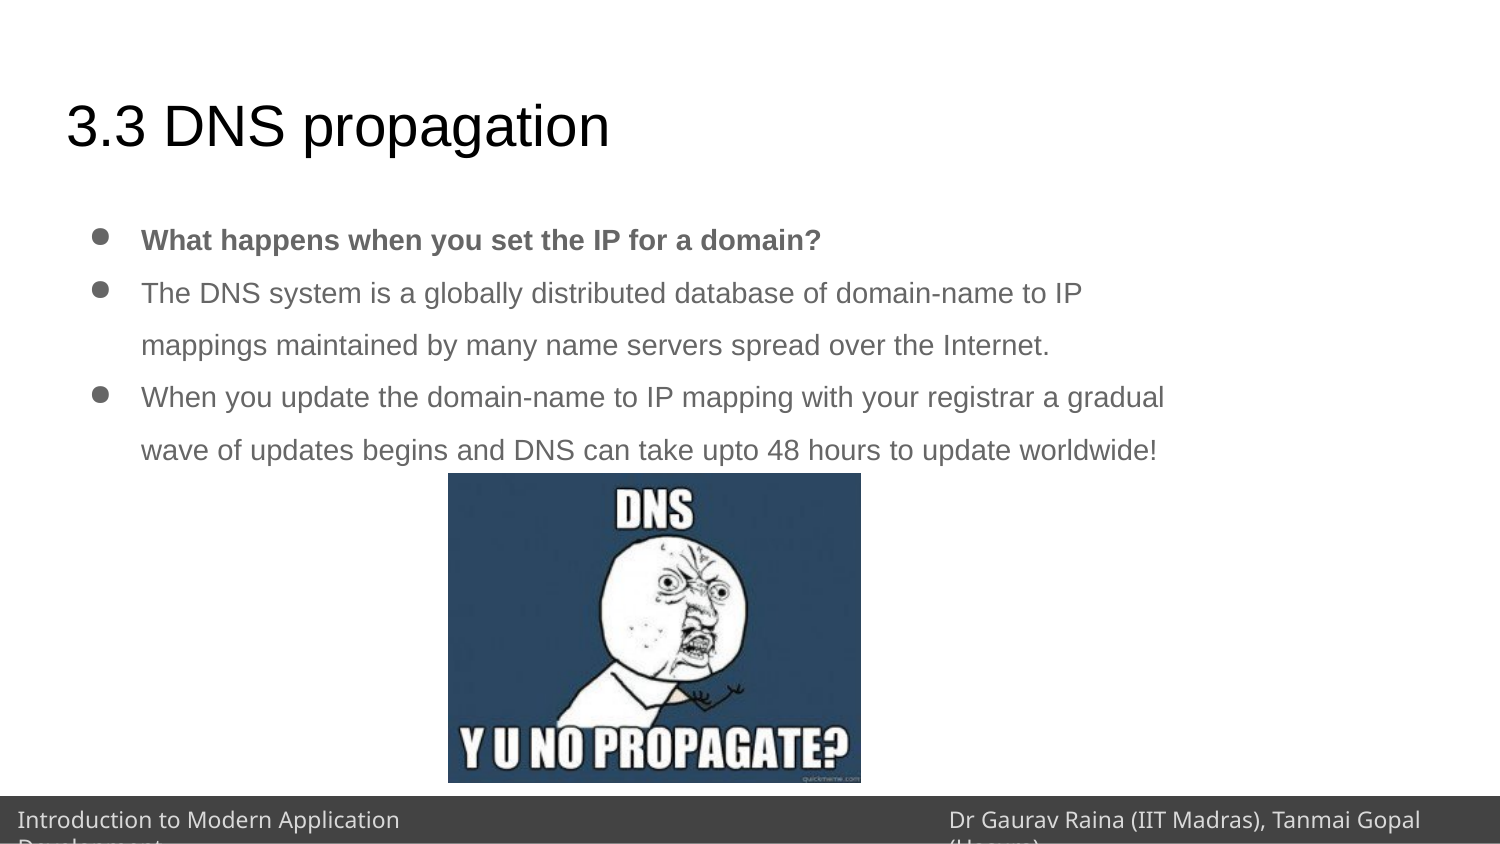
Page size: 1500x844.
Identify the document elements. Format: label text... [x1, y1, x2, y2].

title 3.3 DNS propagation [51, 72, 1449, 167]
picture [448, 473, 861, 783]
list What happens when you set the IP for a domain? The DNS system is a globally distributed database of domain-name to IP mappings maintained by many name servers spread over the Internet. When you update the domain-name to IP mapping with your registrar a gradual wave of updates begins and DNS can take upto 48 hours to update worldwide! [51, 189, 1202, 486]
